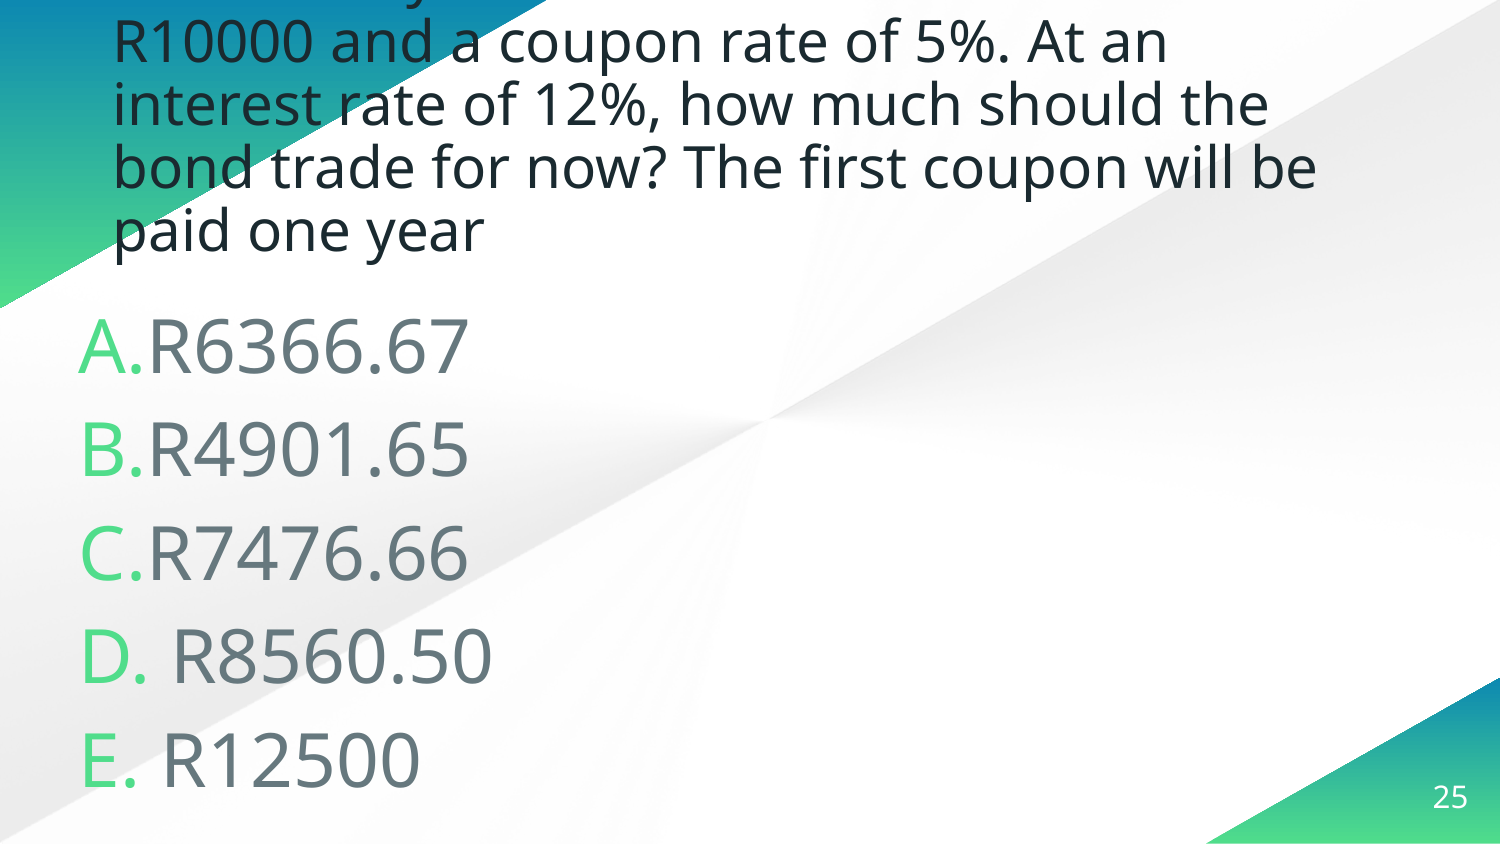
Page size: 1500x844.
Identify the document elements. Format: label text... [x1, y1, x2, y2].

title 12. A five-year bond has a face value of R10000 and a coupon rate of 5%. At an interest rate of 12%, how much should the bond trade for now? The first coupon will be paid one year [112, 198, 1334, 264]
list R6366.67 R4901.65 R7476.66 R8560.50 R12500 [66, 285, 1334, 819]
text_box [0, 0, 1500, 844]
slide_number 25 [1378, 766, 1469, 832]
picture [407, 0, 421, 7]
